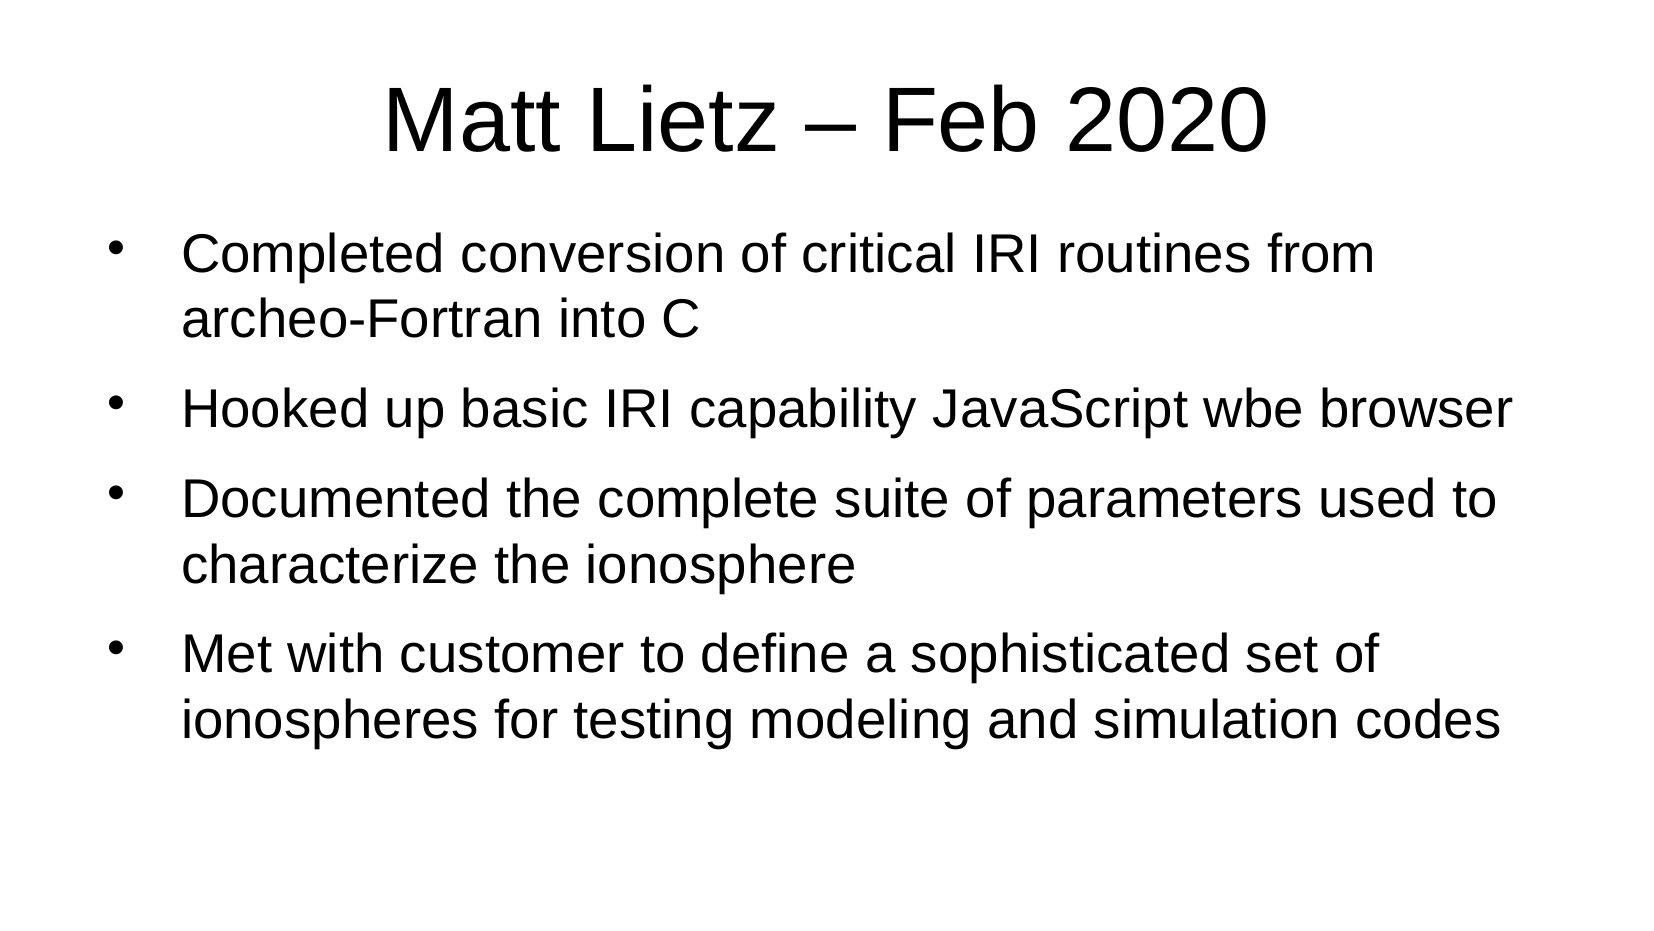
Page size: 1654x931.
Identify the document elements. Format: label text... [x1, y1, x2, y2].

text_box Completed conversion of critical IRI routines from archeo-Fortran into C Hooked up basic IRI capability JavaScript wbe browser Documented the complete suite of parameters used to characterize the ionosphere Met with customer to define a sophisticated set of ionospheres for testing modeling and simulation codes [82, 217, 1571, 758]
text_box Matt Lietz – Feb 2020 [82, 37, 1571, 193]
